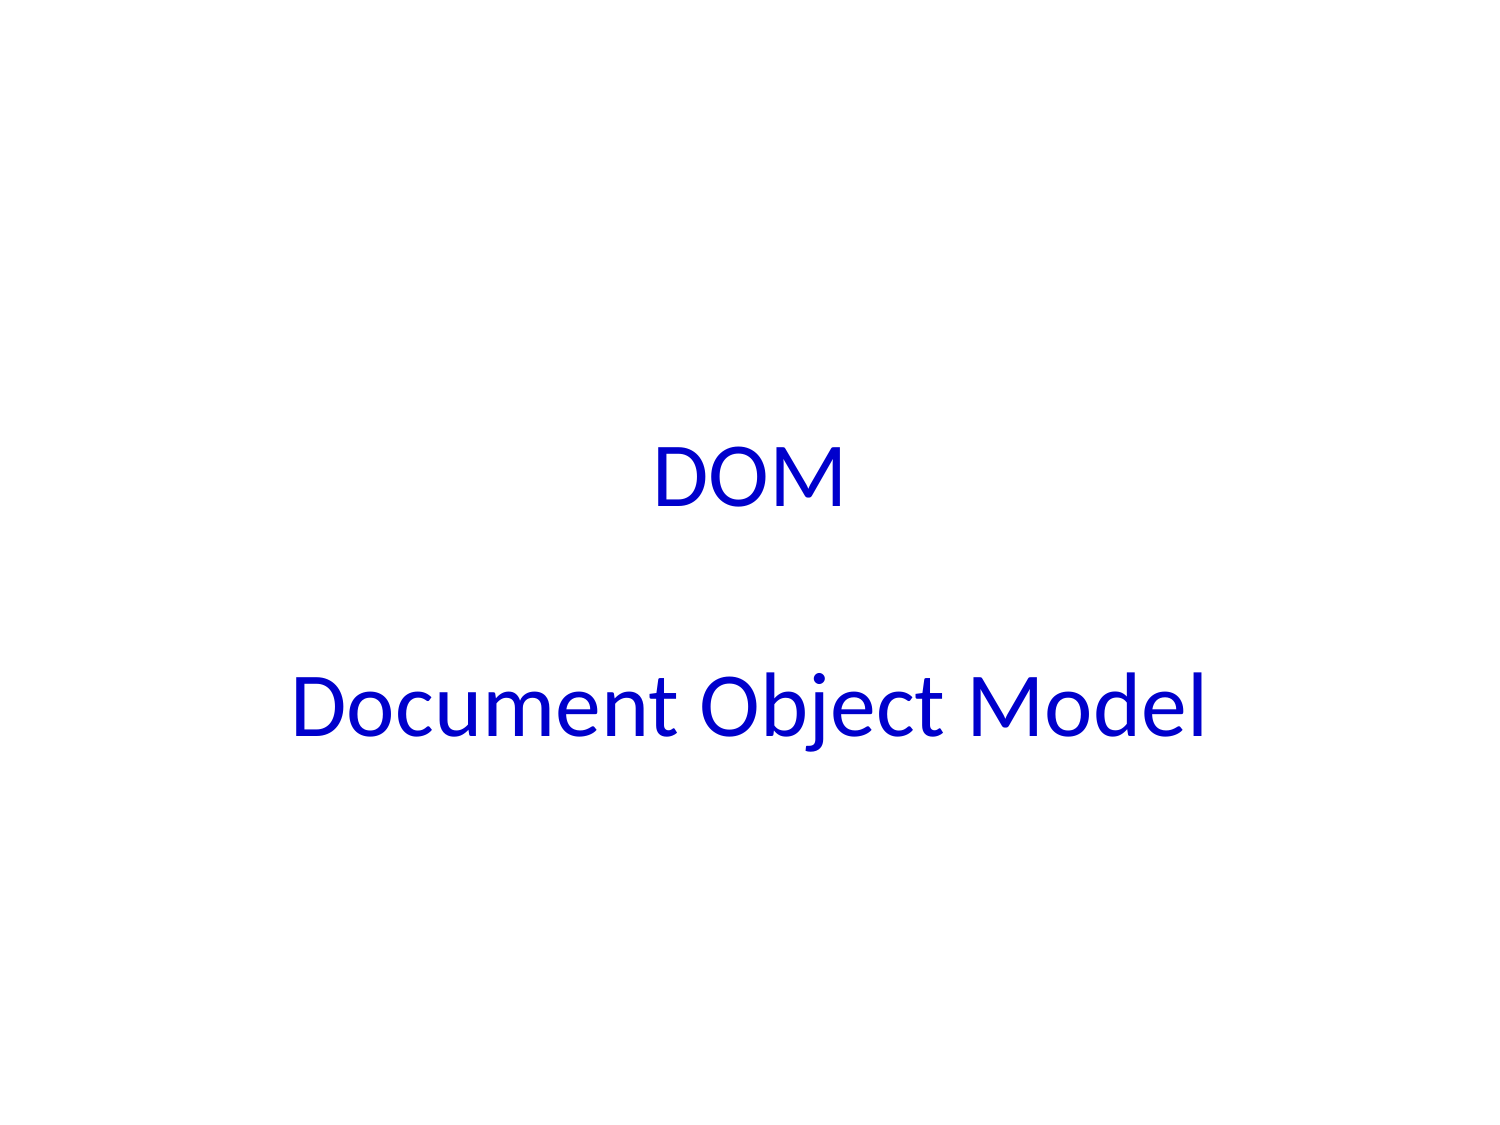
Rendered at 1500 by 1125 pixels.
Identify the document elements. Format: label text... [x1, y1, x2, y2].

title DOM [112, 349, 1388, 591]
subtitle Document Object Model [225, 637, 1275, 925]
